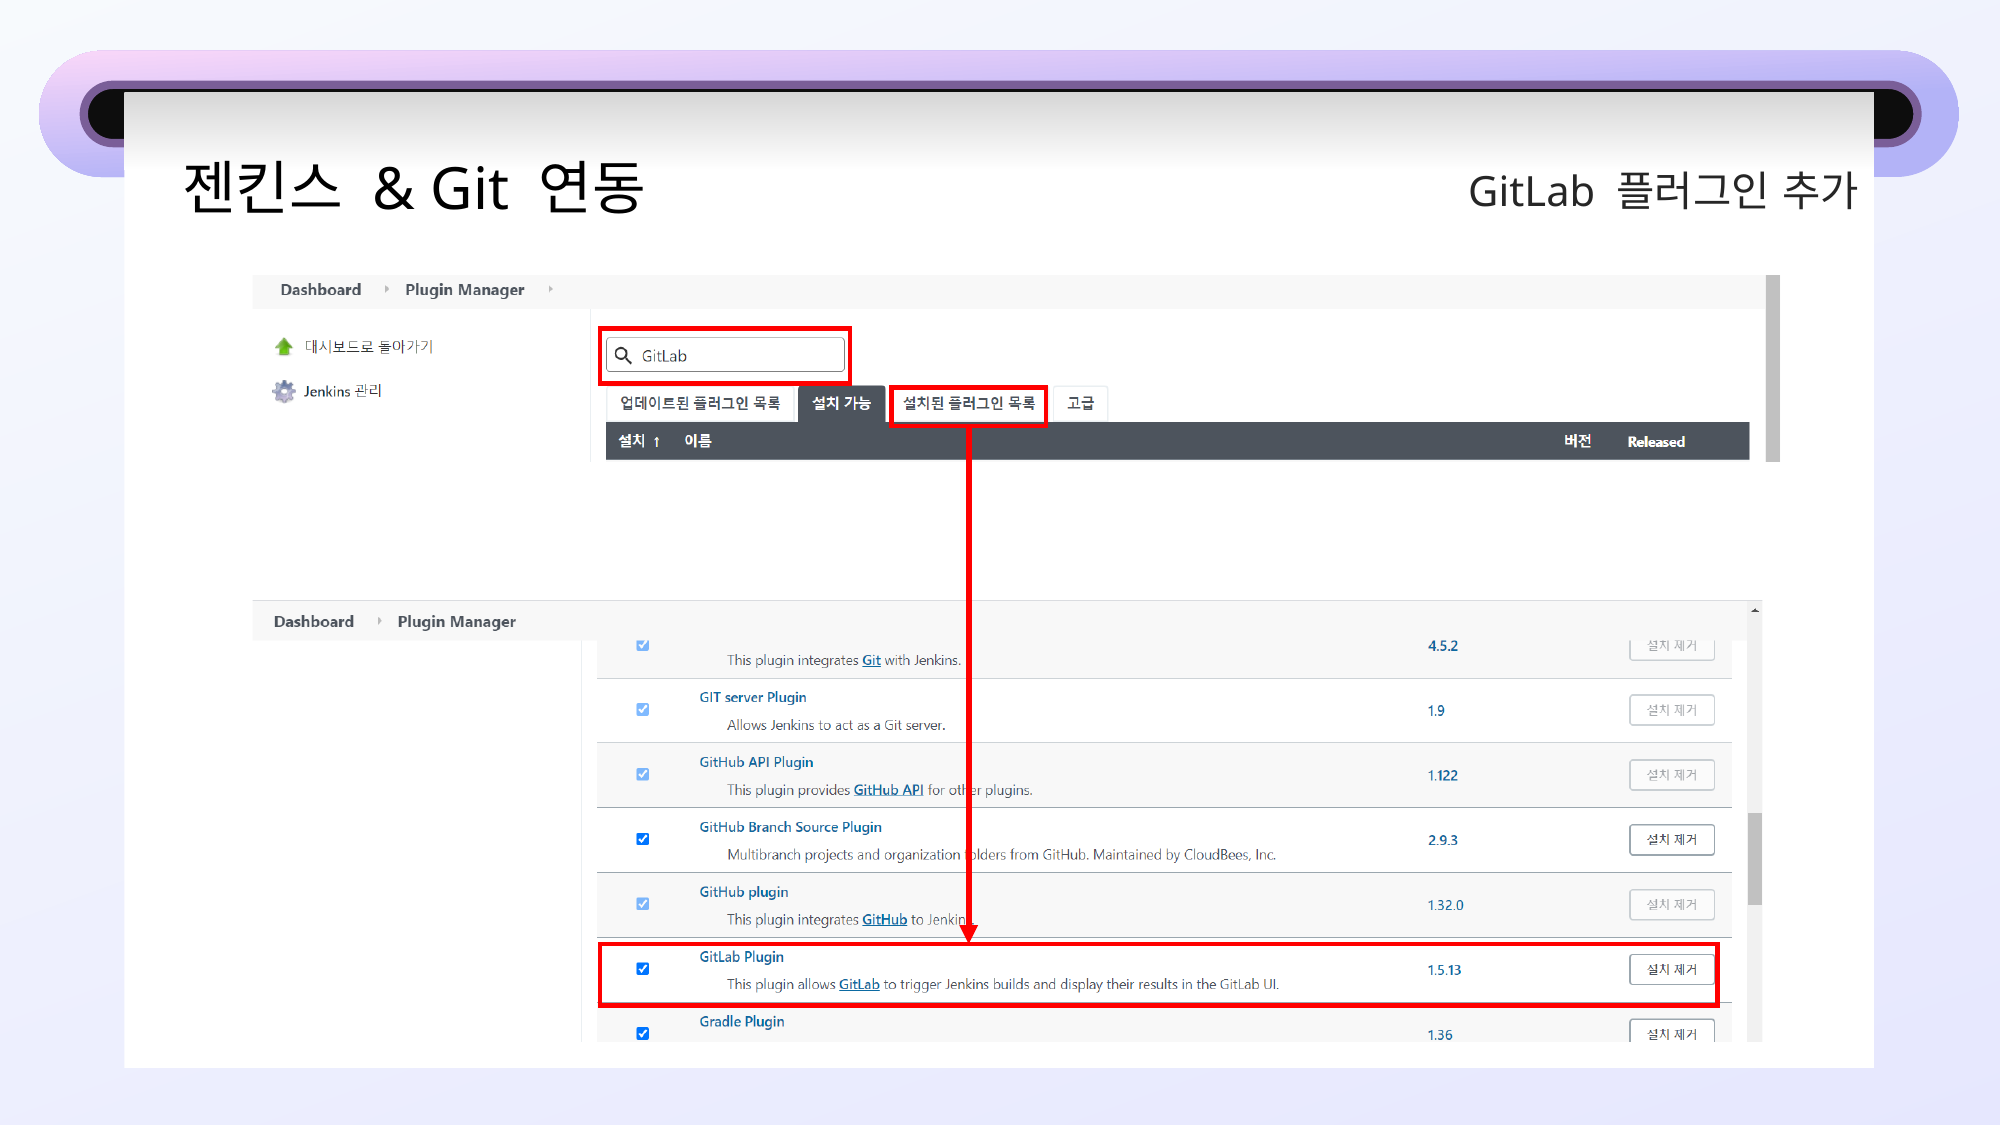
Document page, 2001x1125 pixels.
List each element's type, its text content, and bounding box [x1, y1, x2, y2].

text_box [82, 83, 1919, 145]
text_box GitLab 플러그인 추가 [1453, 157, 1874, 223]
text_box [37, 49, 1961, 179]
text_box 젠킨스 & Git 연동 [167, 143, 661, 229]
picture [252, 275, 1781, 462]
text_box [123, 92, 1875, 1069]
picture [252, 599, 1763, 1042]
